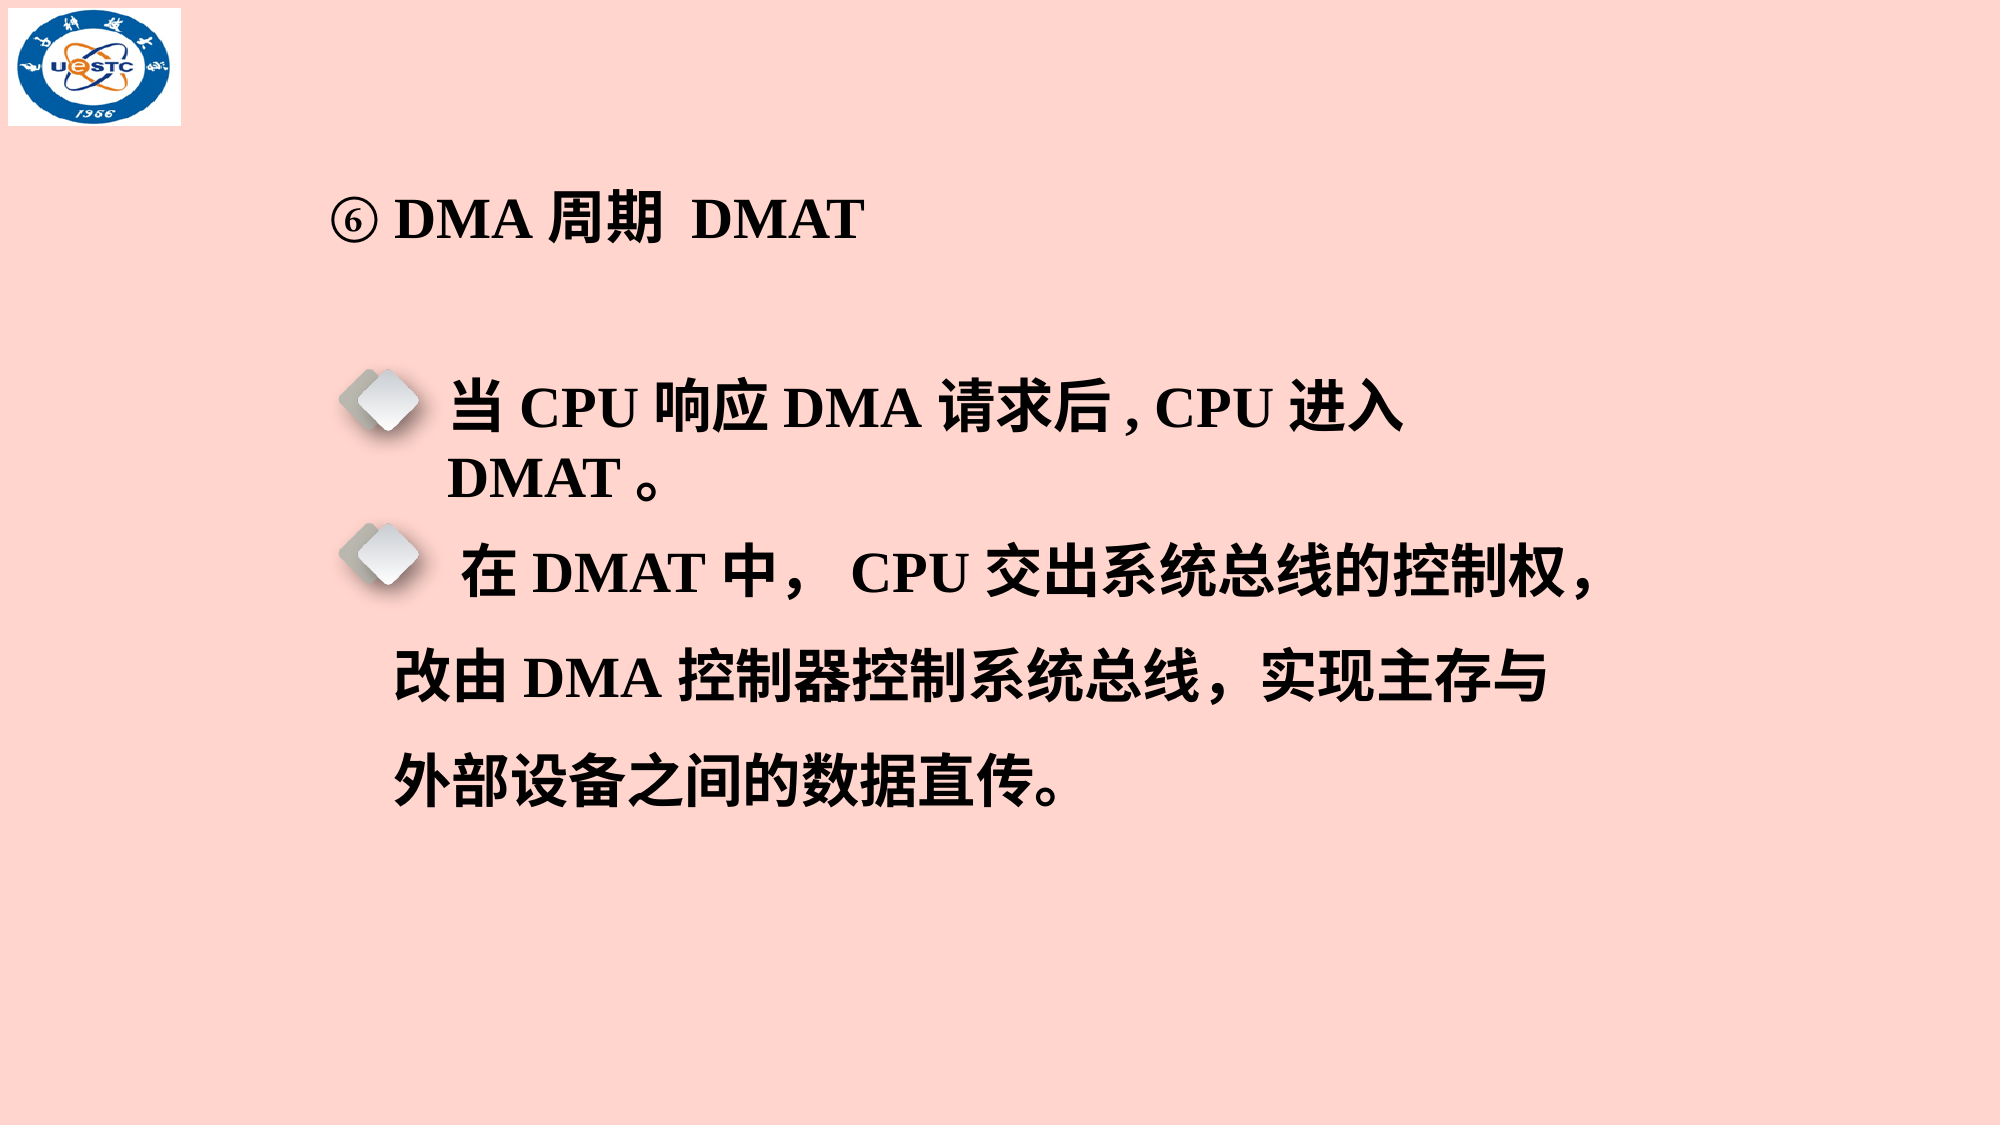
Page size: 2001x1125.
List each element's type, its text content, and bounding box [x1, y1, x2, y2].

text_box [331, 361, 1676, 450]
picture [8, 8, 181, 126]
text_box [331, 491, 1622, 812]
text_box ⑥ DMA周期 DMAT [314, 172, 1150, 258]
